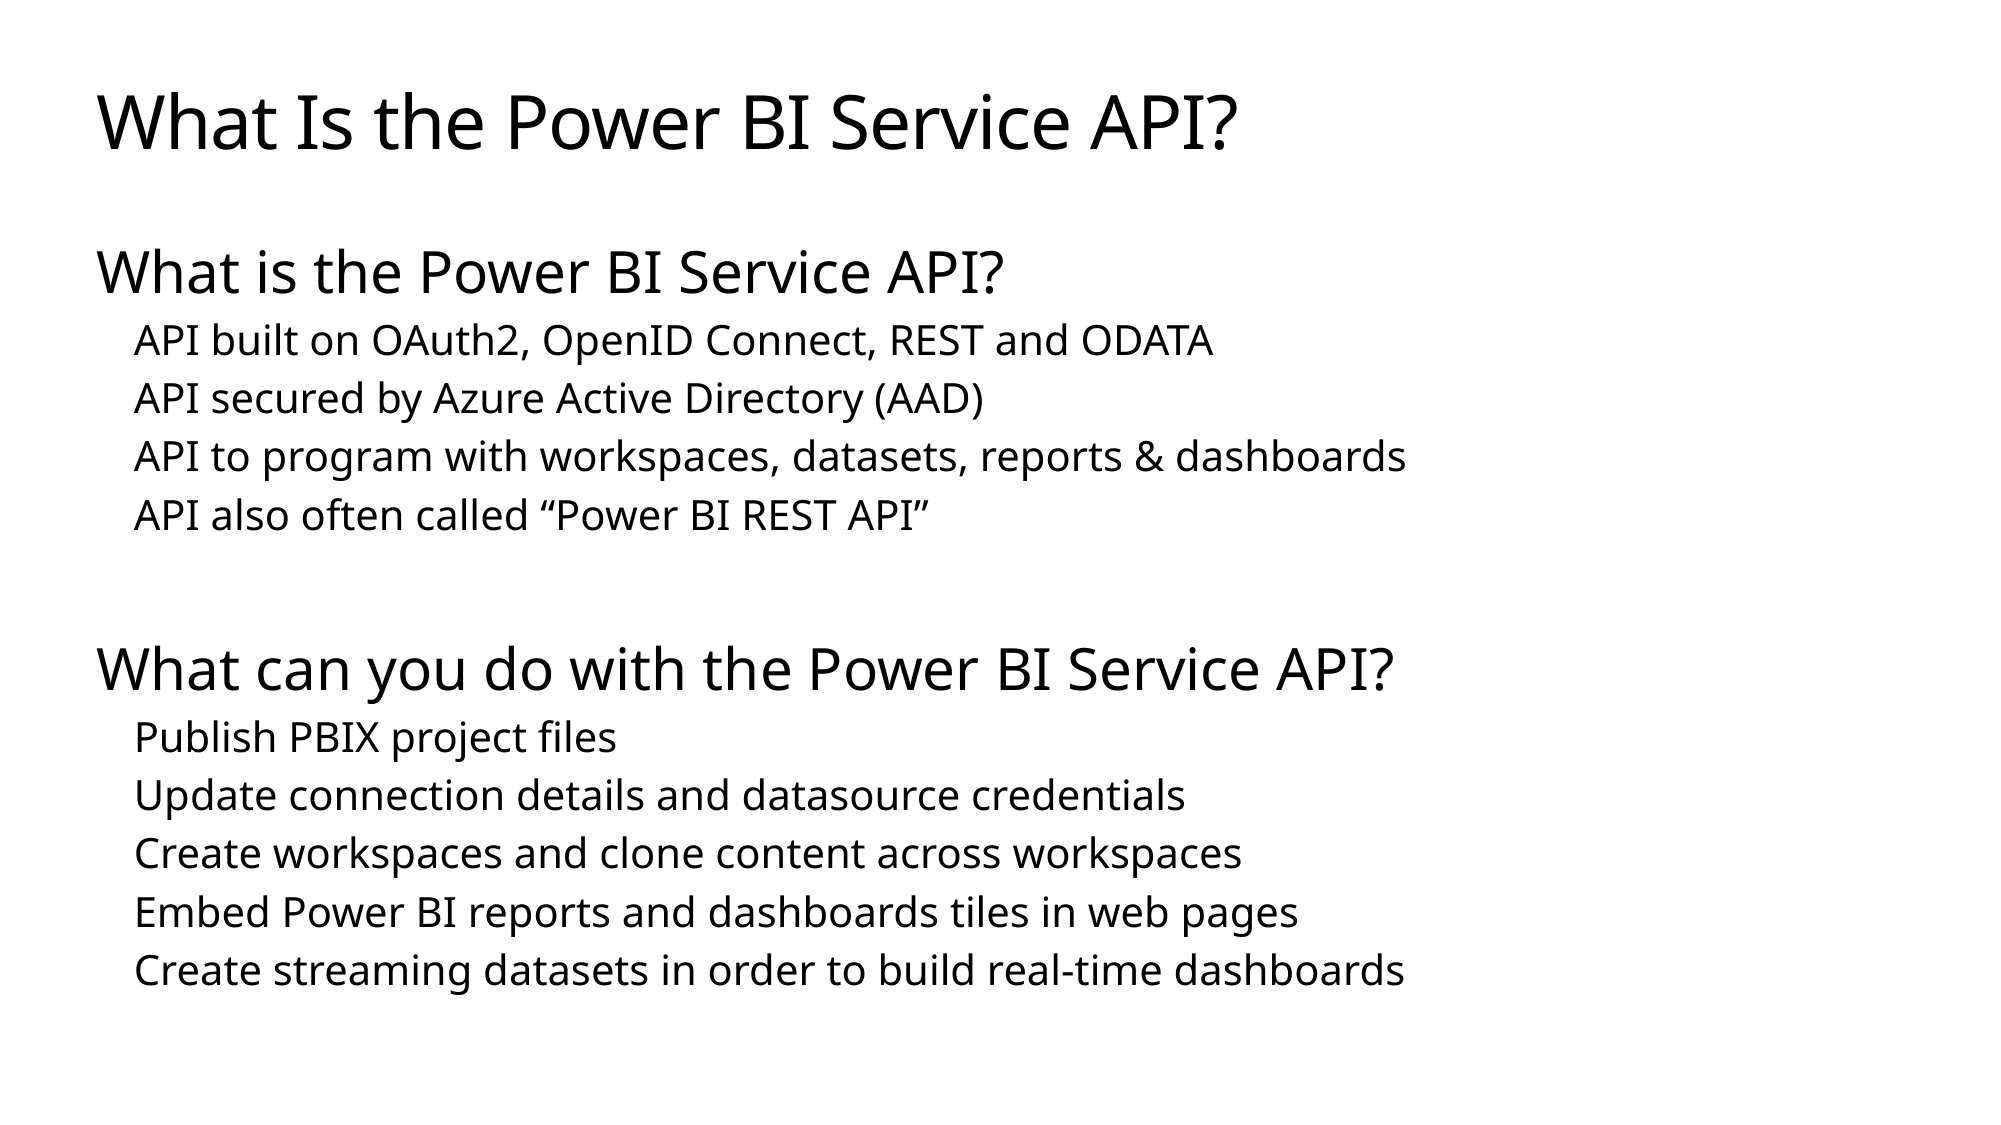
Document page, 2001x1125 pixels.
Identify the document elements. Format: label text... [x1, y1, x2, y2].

title What Is the Power BI Service API? [96, 75, 1904, 166]
list What is the Power BI Service API? API built on OAuth2, OpenID Connect, REST and ODATA API secured by Azure Active Directory (AAD) API to program with workspaces, datasets, reports & dashboards API also often called “Power BI REST API” What can you do with the Power BI Service API? Publish PBIX project files Update connection details and datasource credentials Create workspaces and clone content across workspaces Embed Power BI reports and dashboards tiles in web pages Create streaming datasets in order to build real-time dashboards [96, 235, 1904, 614]
